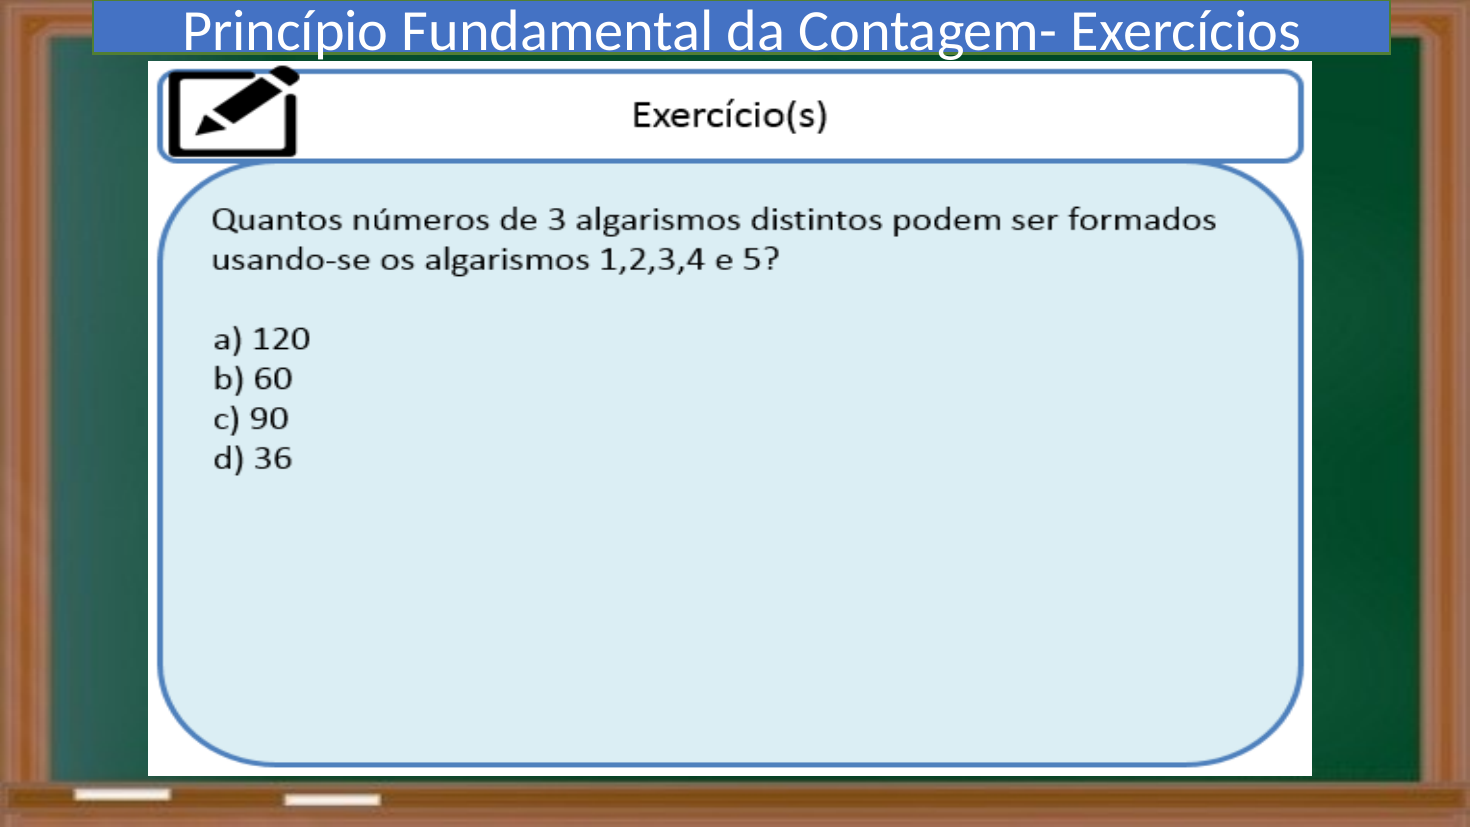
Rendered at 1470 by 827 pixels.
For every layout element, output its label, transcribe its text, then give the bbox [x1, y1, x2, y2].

picture [0, 0, 1470, 827]
text_box Princípio Fundamental da Contagem- Exercícios [93, 0, 1391, 54]
